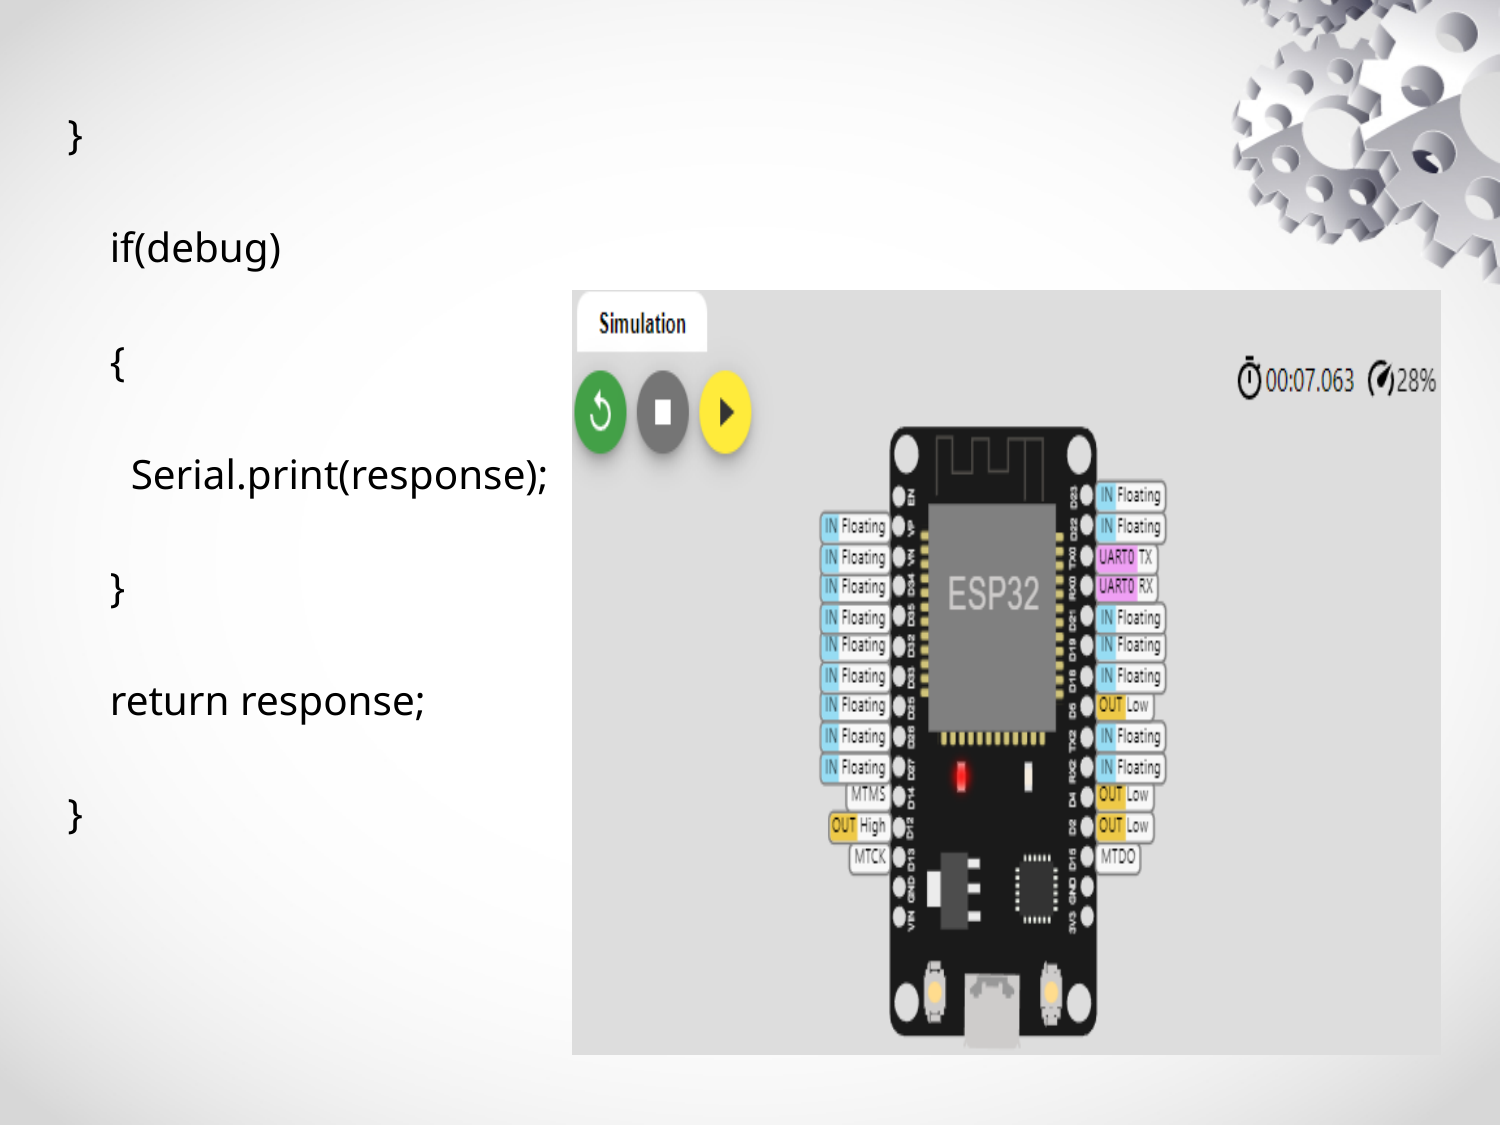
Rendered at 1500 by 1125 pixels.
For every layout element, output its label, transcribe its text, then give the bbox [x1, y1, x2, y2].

picture [0, 0, 1500, 1125]
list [572, 289, 1441, 1055]
list } if(debug) { Serial.print(response); } return response; } [52, 101, 716, 845]
